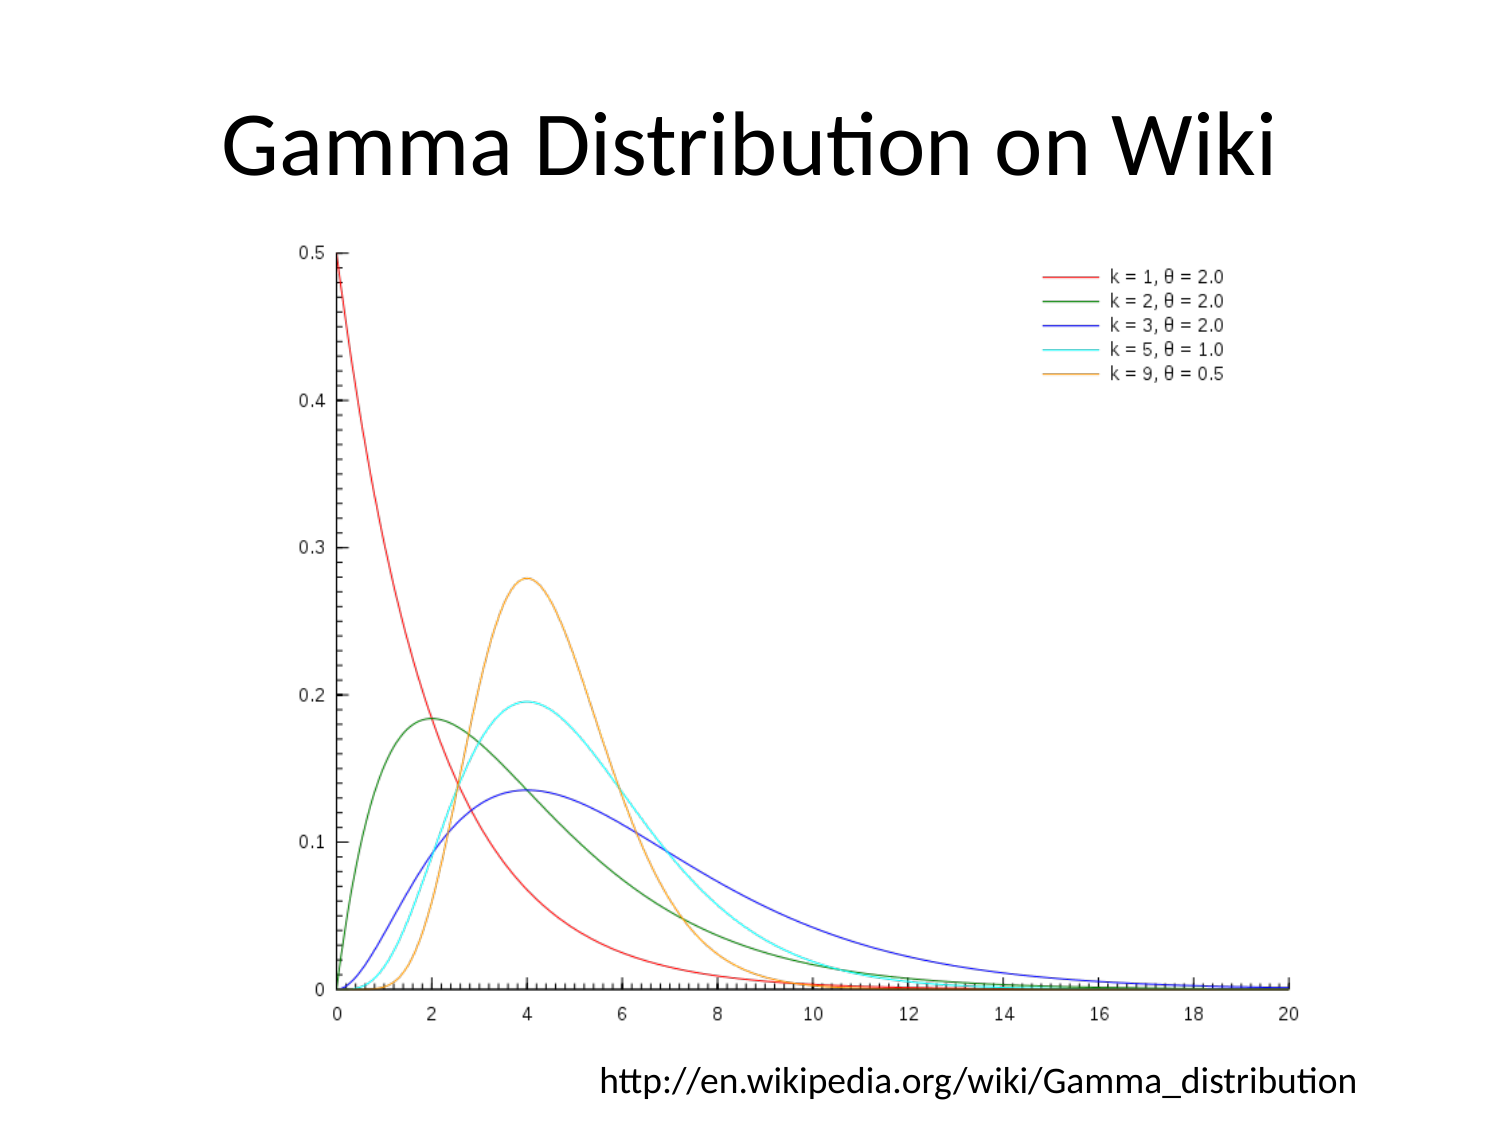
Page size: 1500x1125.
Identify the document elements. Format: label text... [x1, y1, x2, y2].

title Gamma Distribution on Wiki [75, 45, 1425, 233]
text_box http://en.wikipedia.org/wiki/Gamma_distribution [584, 1048, 1436, 1108]
picture [241, 231, 1318, 1039]
